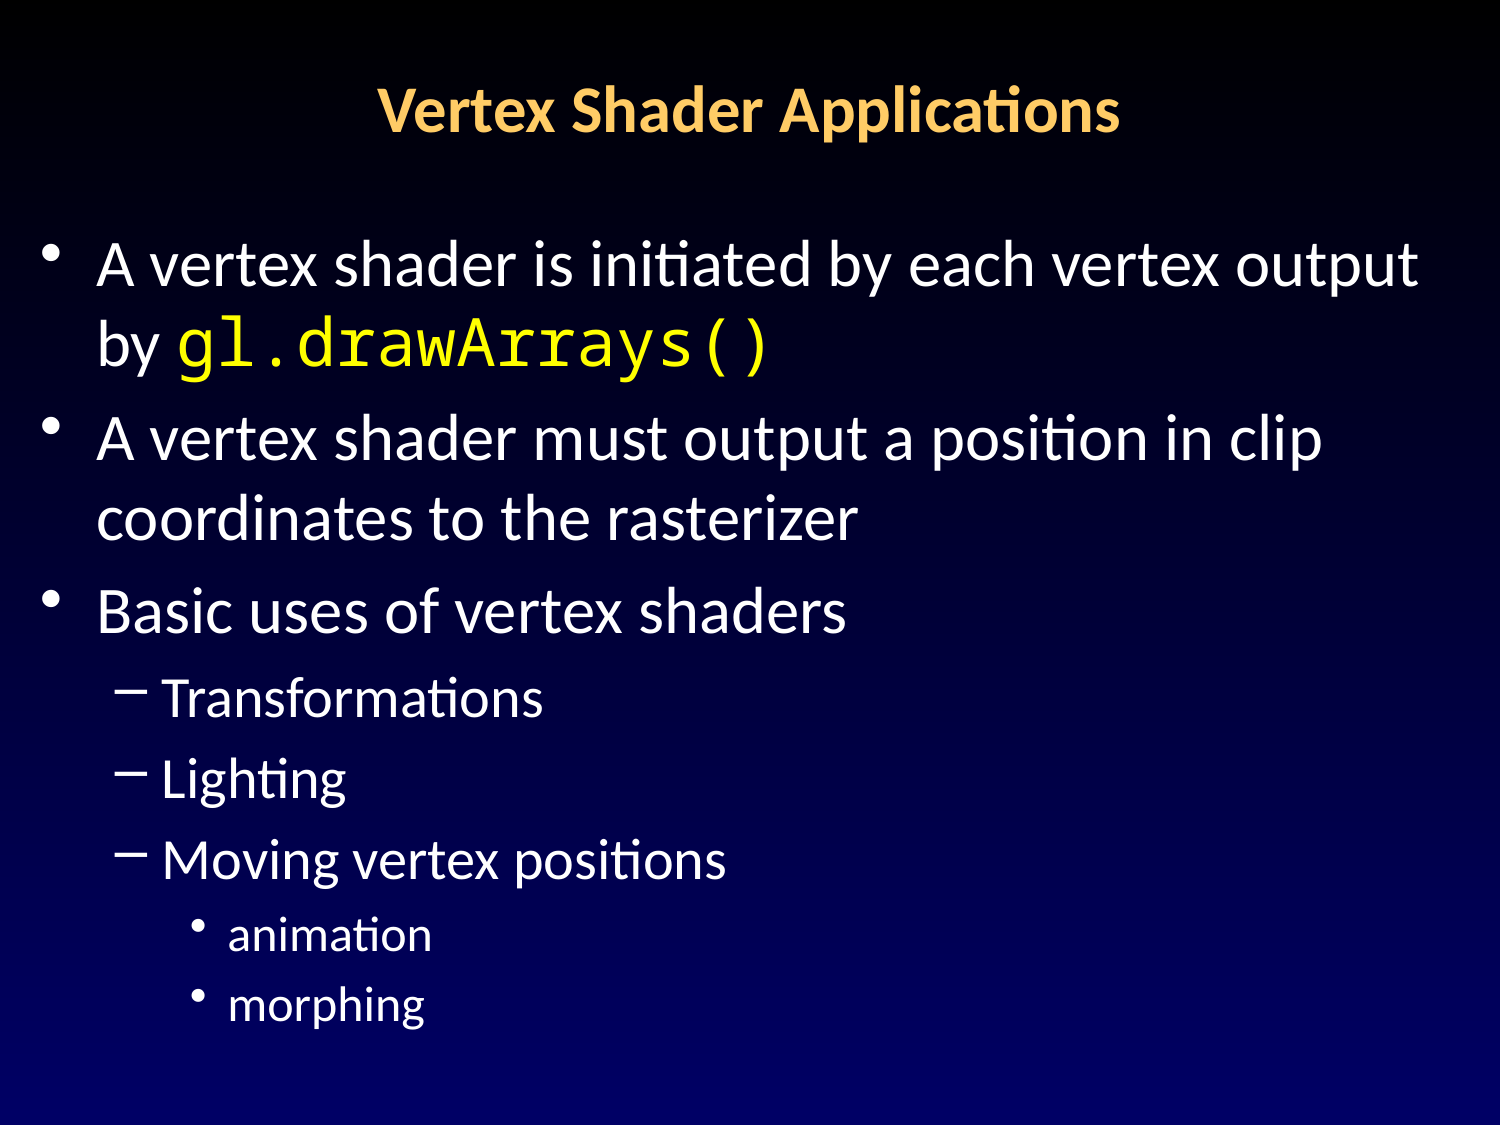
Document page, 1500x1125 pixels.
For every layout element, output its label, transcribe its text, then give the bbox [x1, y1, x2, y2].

list A vertex shader is initiated by each vertex output by gl.drawArrays() A vertex shader must output a position in clip coordinates to the rasterizer Basic uses of vertex shaders Transformations Lighting Moving vertex positions animation morphing [24, 212, 1475, 1055]
title Vertex Shader Applications [24, 24, 1475, 188]
